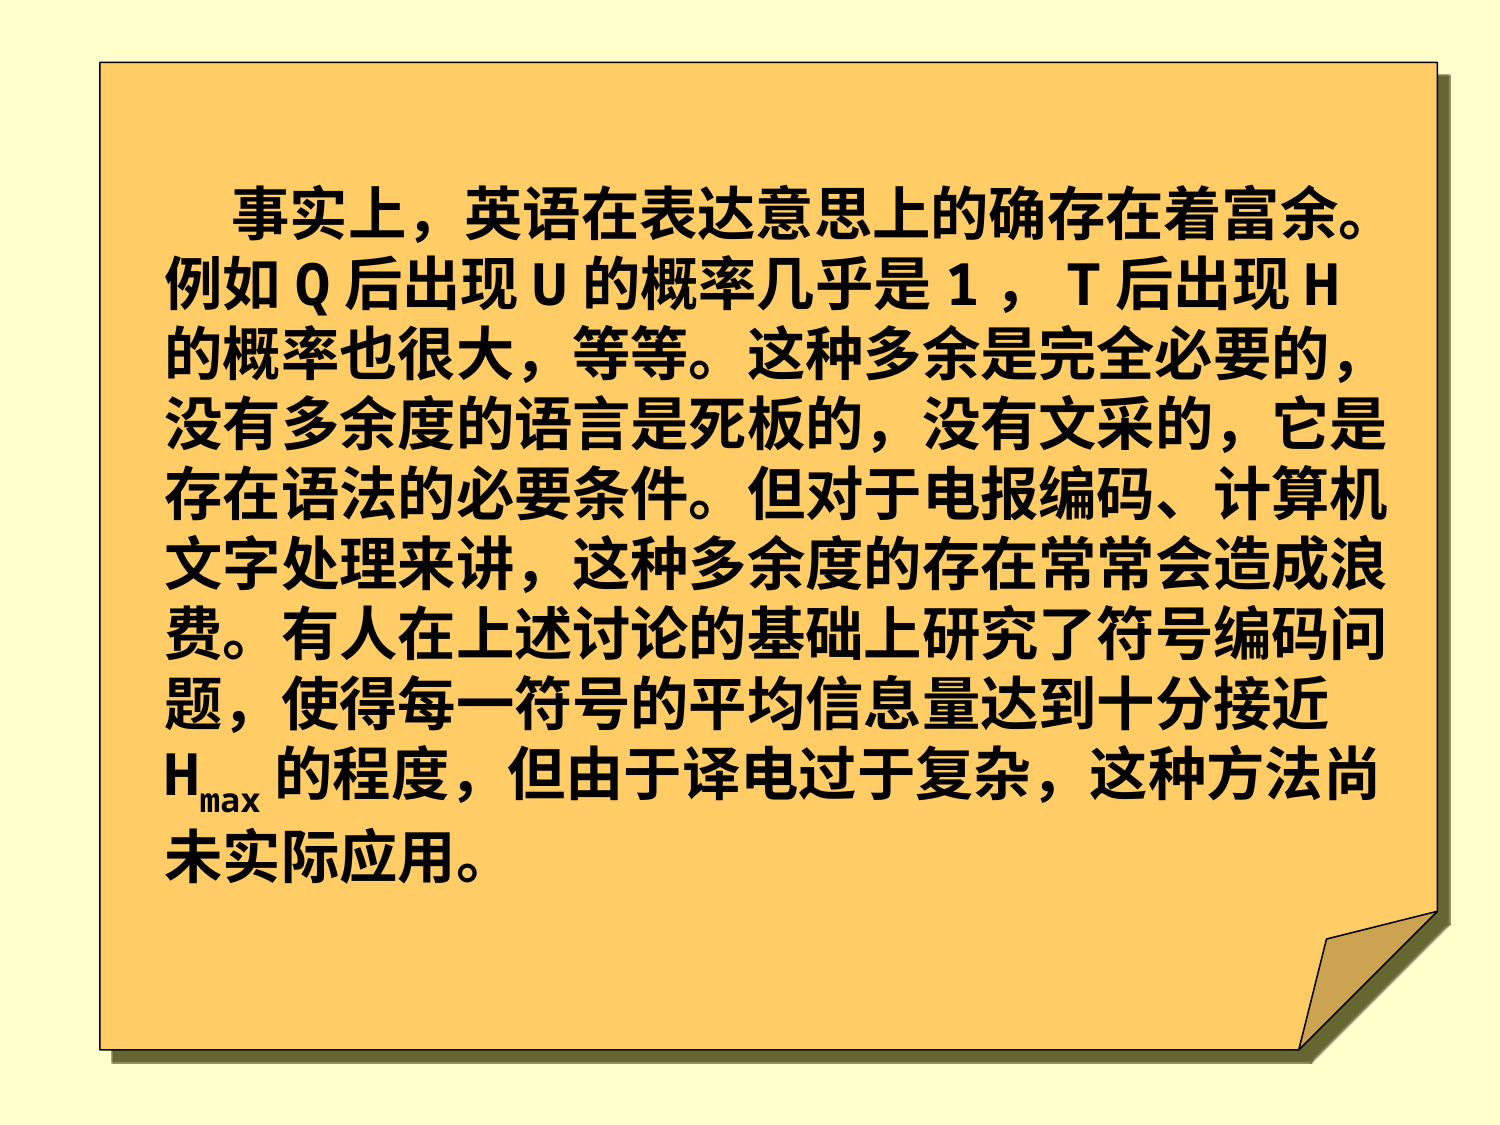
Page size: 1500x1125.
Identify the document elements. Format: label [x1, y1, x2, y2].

text_box [99, 62, 1438, 1051]
